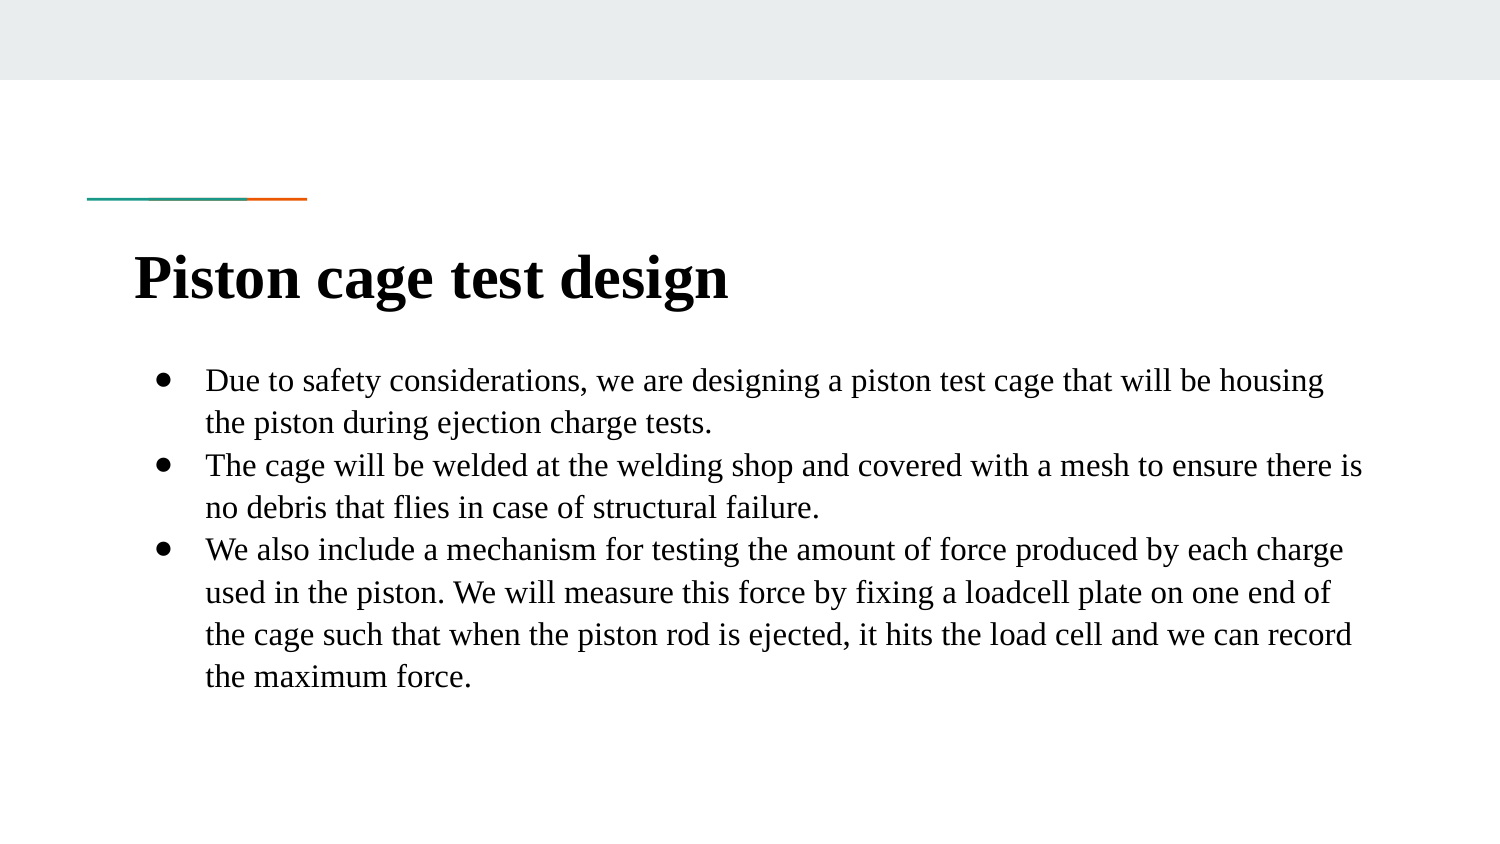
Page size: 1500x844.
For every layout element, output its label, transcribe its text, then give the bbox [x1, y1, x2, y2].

list Due to safety considerations, we are designing a piston test cage that will be housing the piston during ejection charge tests. The cage will be welded at the welding shop and covered with a mesh to ensure there is no debris that flies in case of structural failure. We also include a mechanism for testing the amount of force produced by each charge used in the piston. We will measure this force by fixing a loadcell plate on one end of the cage such that when the piston rod is ejected, it hits the load cell and we can record the maximum force. [119, 341, 1381, 712]
title Piston cage test design [119, 216, 1381, 305]
